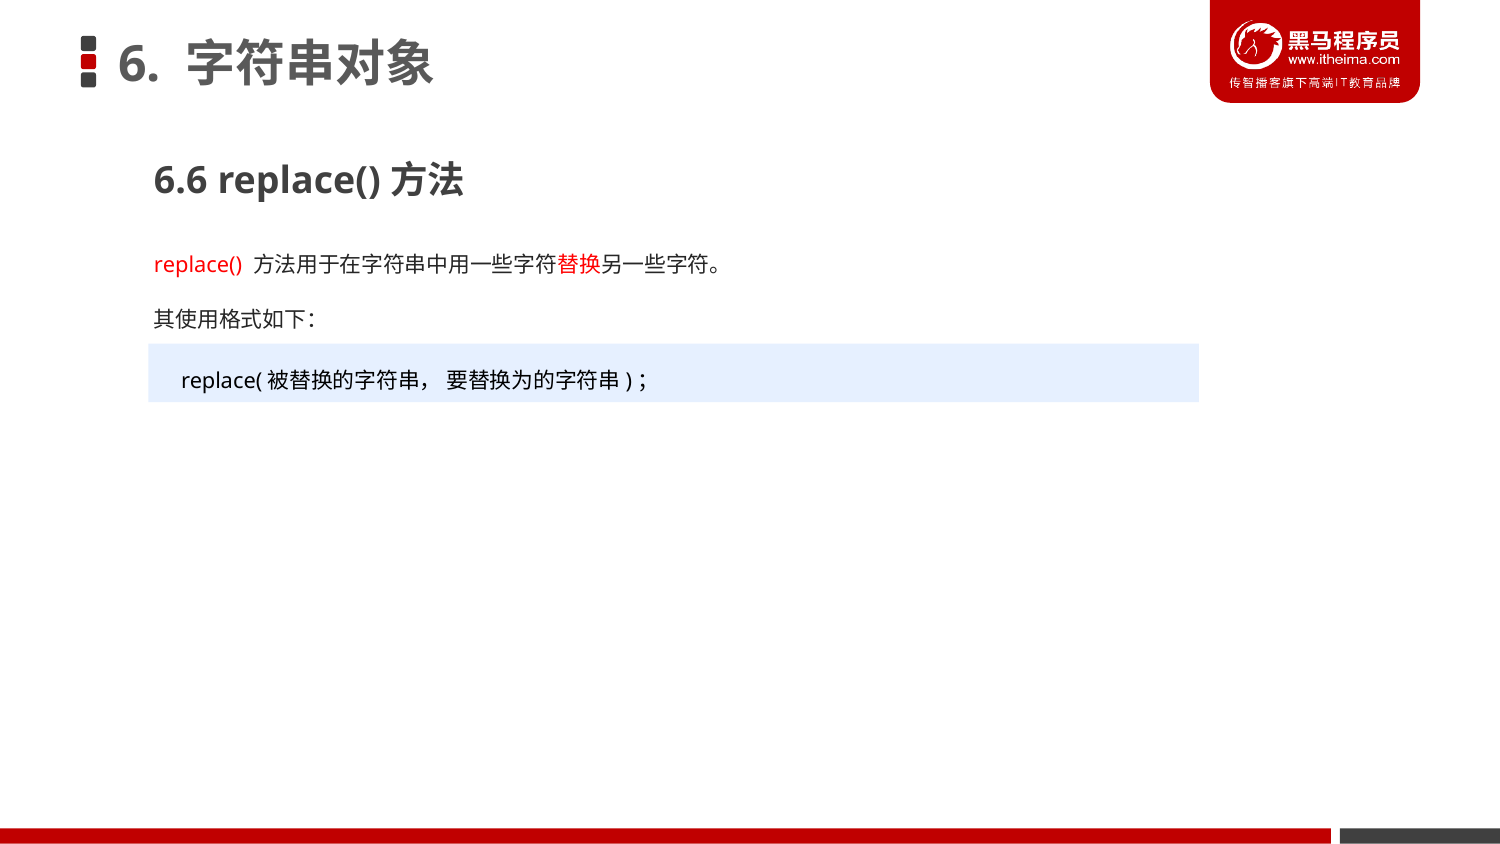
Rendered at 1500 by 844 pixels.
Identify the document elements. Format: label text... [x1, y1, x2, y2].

text_box replace() 方法用于在字符串中用一些字符替换另一些字符。 其使用格式如下： [139, 243, 1204, 347]
title 6. 字符串对象 [103, 0, 1209, 130]
picture [1211, 11, 1419, 97]
text_box replace(被替换的字符串， 要替换为的字符串)； [147, 342, 1200, 403]
list 6.6 replace()方法 [139, 154, 1209, 243]
